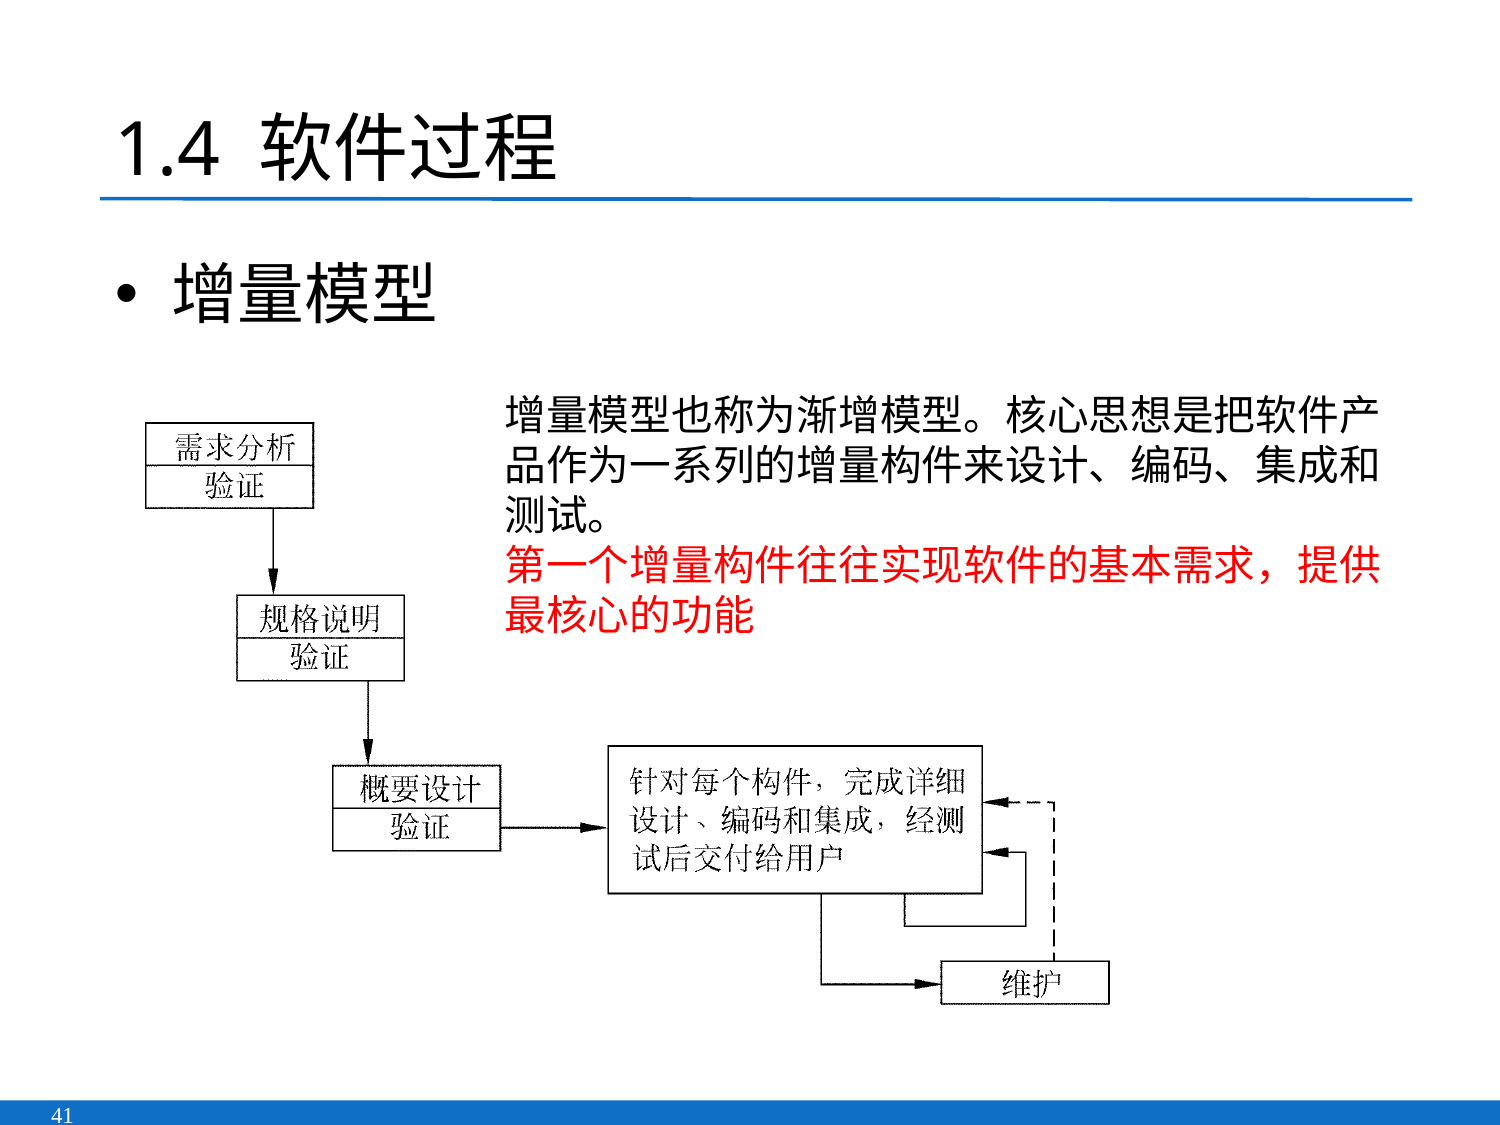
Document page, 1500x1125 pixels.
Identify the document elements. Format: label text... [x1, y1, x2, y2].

title 1.4 软件过程 [99, 93, 1413, 199]
text_box 增量模型也称为渐增模型。核心思想是把软件产品作为一系列的增量构件来设计、编码、集成和测试。 第一个增量构件往往实现软件的基本需求，提供最核心的功能 [489, 381, 1413, 647]
picture [140, 414, 1114, 1011]
slide_number 41 [12, 1093, 113, 1123]
list 增量模型 [99, 245, 1413, 438]
